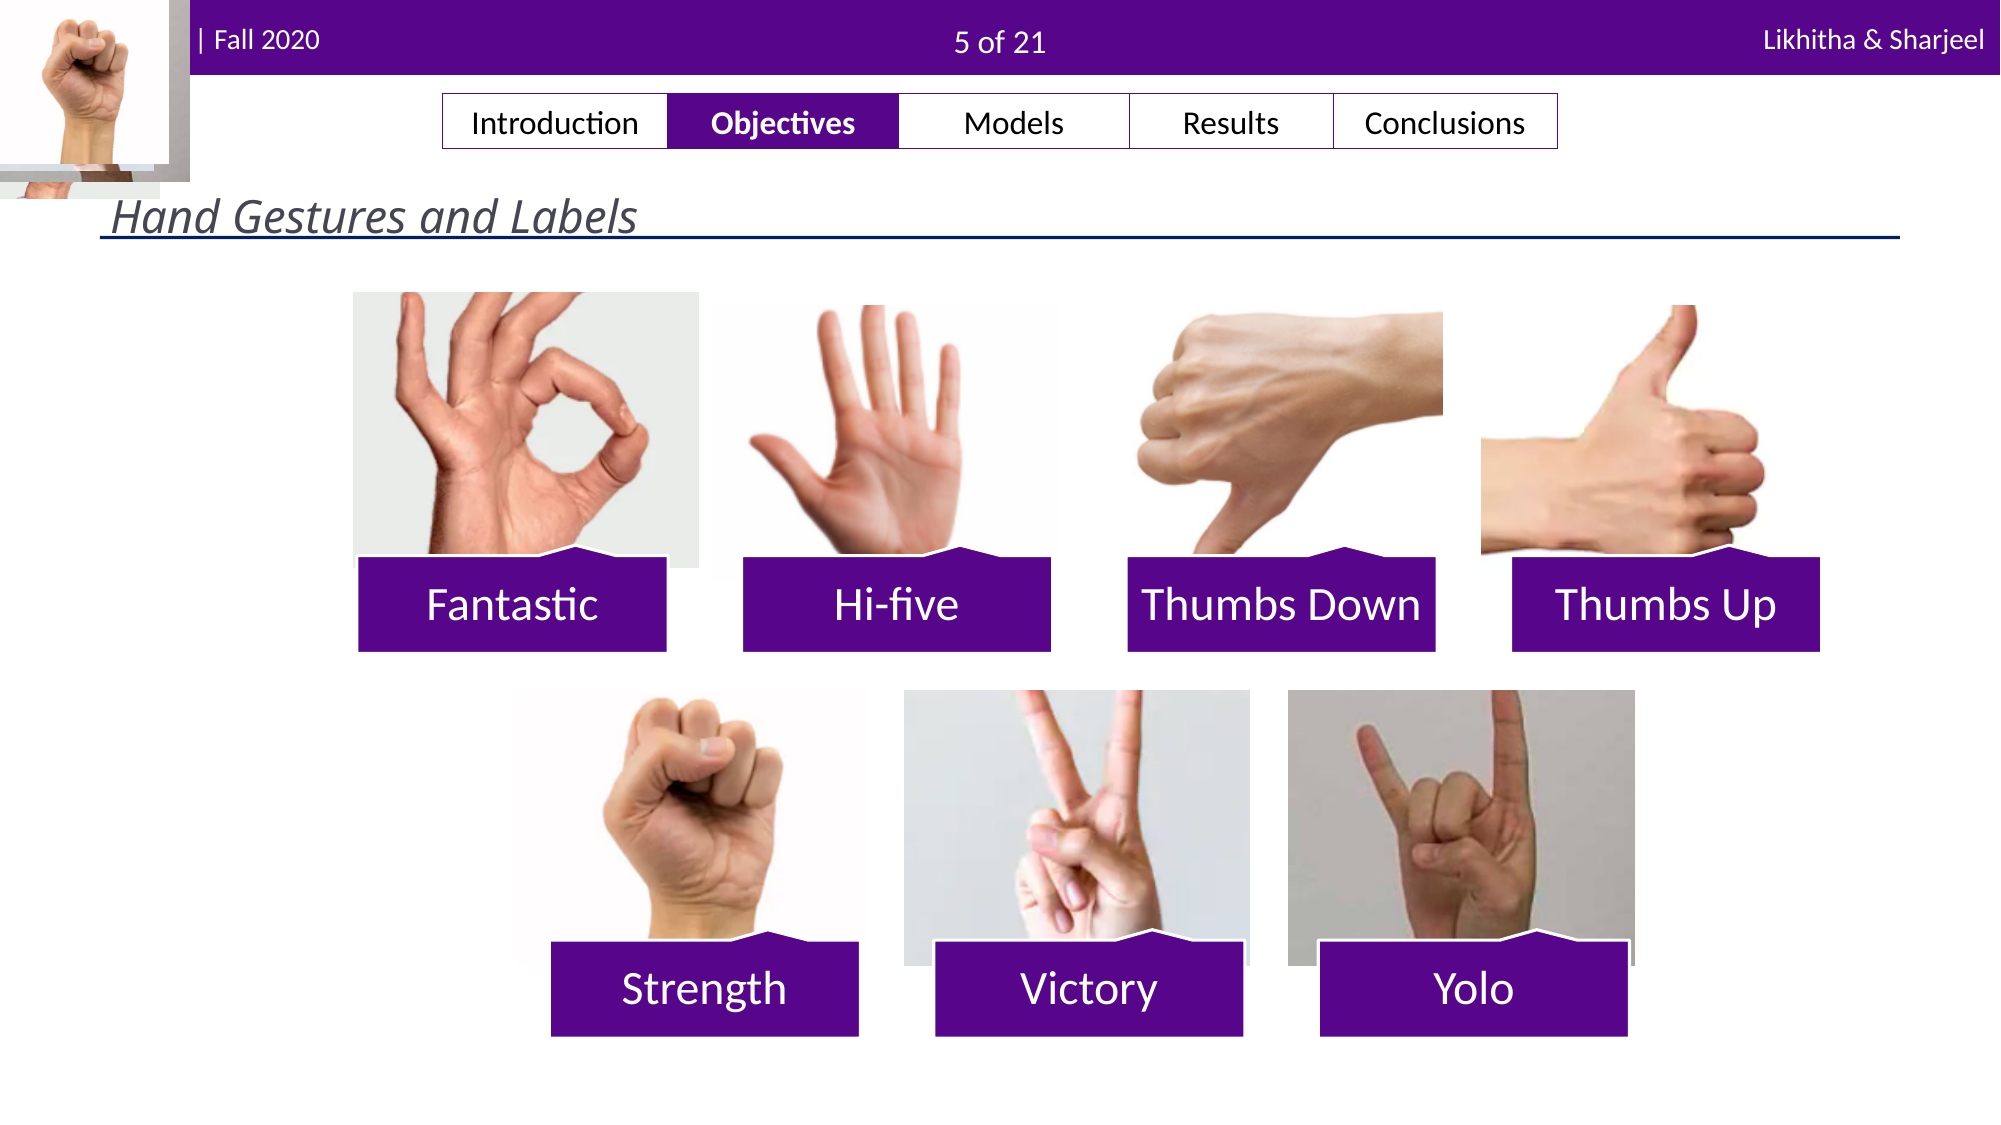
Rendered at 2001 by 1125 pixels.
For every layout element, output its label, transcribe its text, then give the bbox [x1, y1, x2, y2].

picture [0, 0, 190, 199]
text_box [442, 93, 1558, 150]
title Hand Gestures and Labels [95, 137, 1446, 250]
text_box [324, 287, 1830, 1055]
